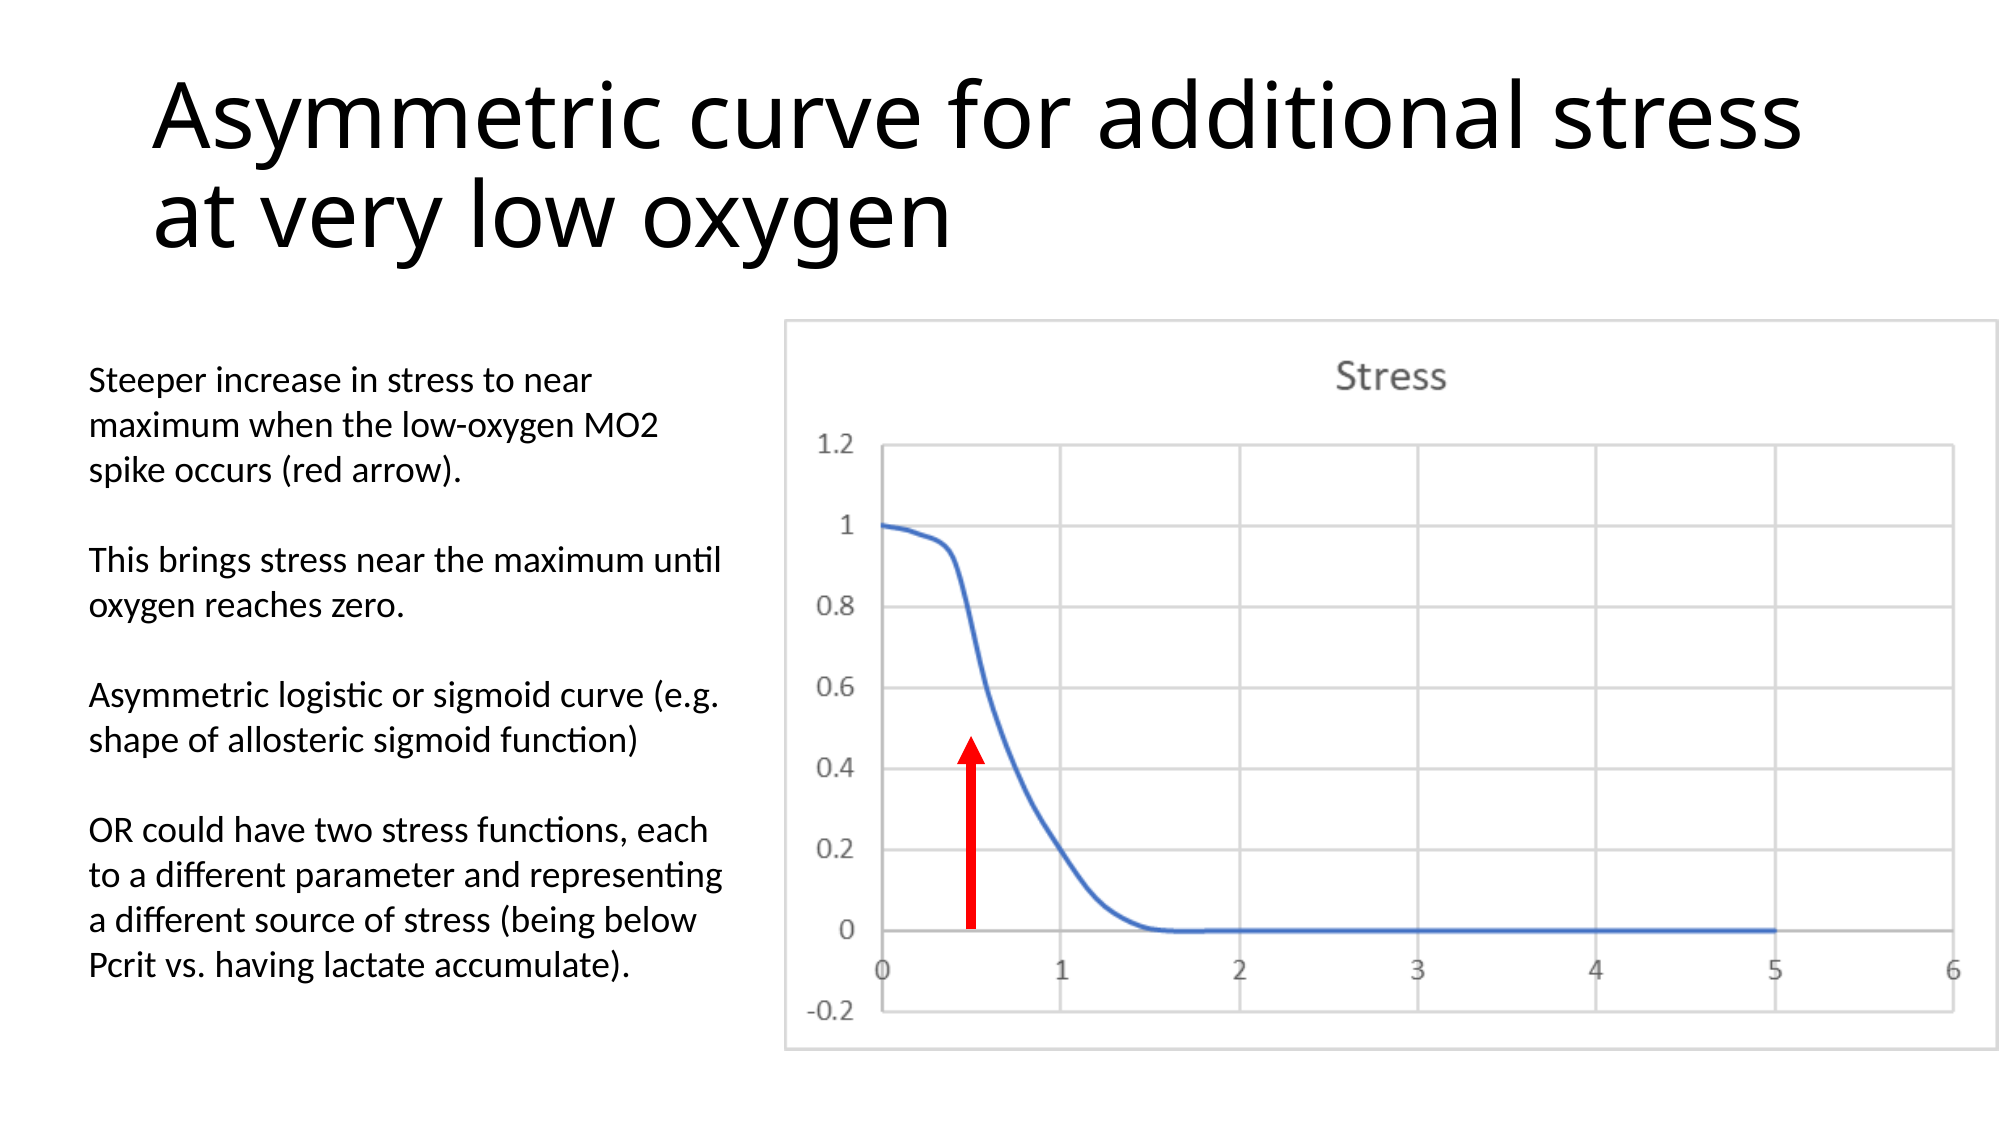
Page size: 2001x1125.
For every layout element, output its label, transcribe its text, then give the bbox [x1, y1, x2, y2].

title Asymmetric curve for additional stress at very low oxygen [137, 59, 1863, 278]
text_box Steeper increase in stress to near maximum when the low-oxygen MO2 spike occurs (red arrow). This brings stress near the maximum until oxygen reaches zero. Asymmetric logistic or sigmoid curve (e.g. shape of allosteric sigmoid function) OR could have two stress functions, each to a different parameter and representing a different source of stress (being below Pcrit vs. having lactate accumulate). [73, 347, 760, 992]
picture [783, 319, 1999, 1051]
